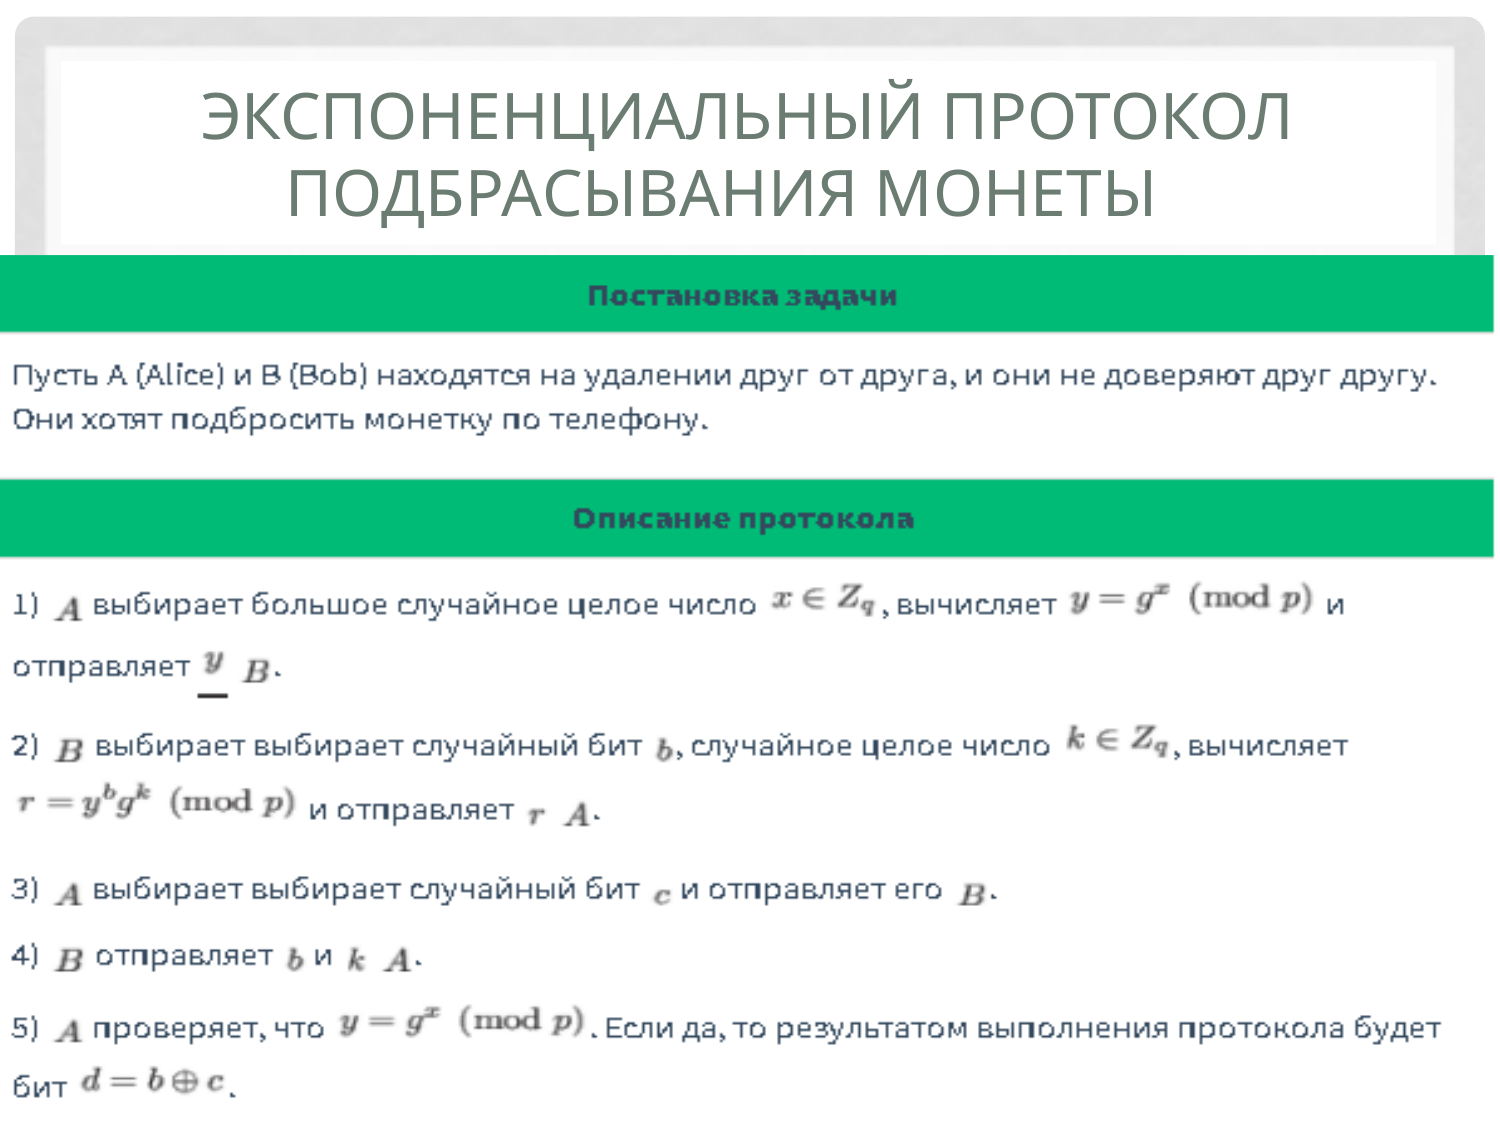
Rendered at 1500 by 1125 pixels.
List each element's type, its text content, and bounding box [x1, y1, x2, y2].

title ЭКСПОНЕНЦИАЛЬНЫЙ ПРОТОКОЛ ПОДБРАСЫВАНИЯ МОНЕТЫ [69, 66, 1425, 238]
picture [0, 255, 1500, 1125]
